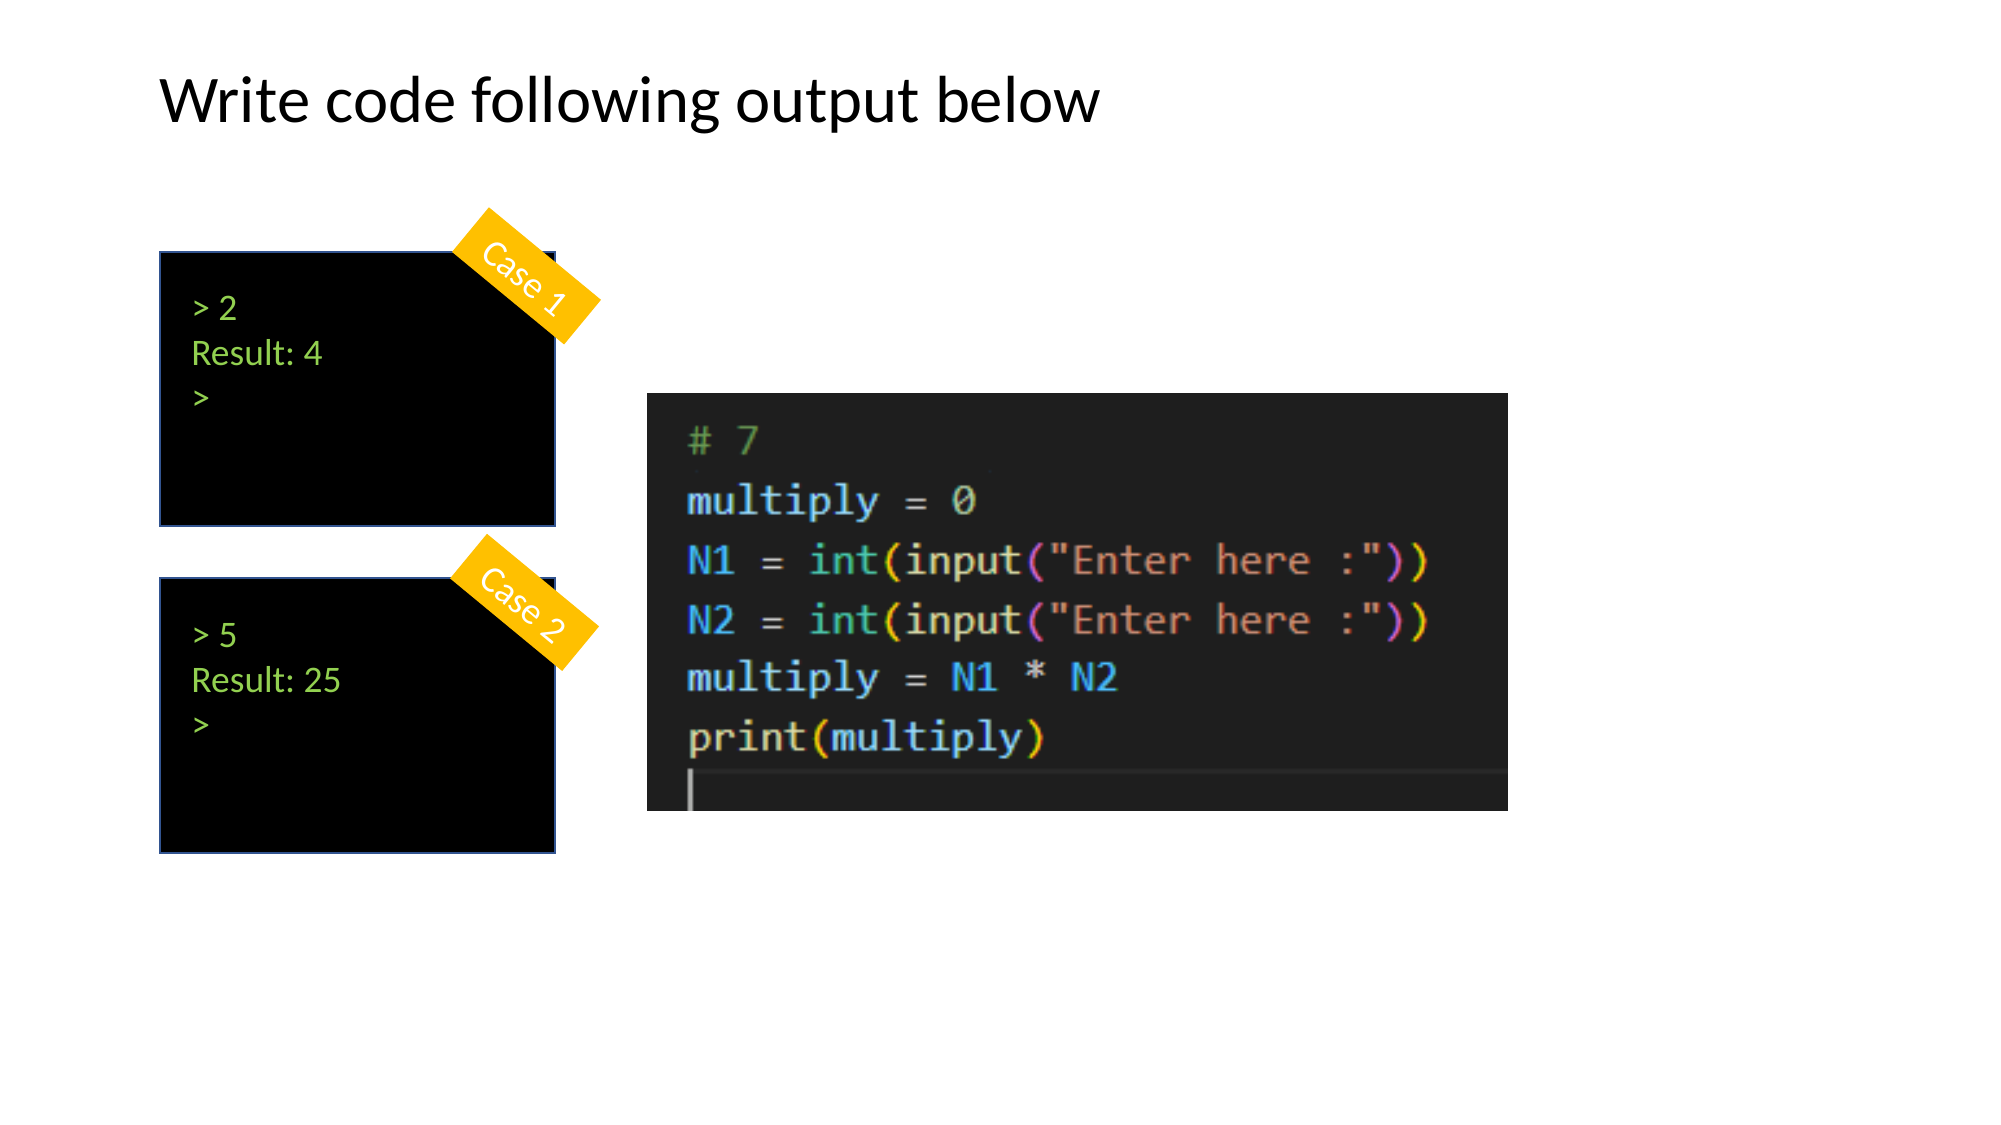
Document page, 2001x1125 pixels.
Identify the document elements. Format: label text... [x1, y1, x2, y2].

picture [647, 393, 1508, 811]
text_box Write code following output below [144, 47, 1117, 143]
text_box Case 1 [450, 205, 603, 346]
text_box > 2 Result: 4 > [176, 275, 338, 426]
text_box Case 2 [448, 532, 601, 673]
text_box [159, 577, 556, 854]
text_box > 5 Result: 25 > [176, 602, 357, 753]
text_box [159, 251, 556, 527]
